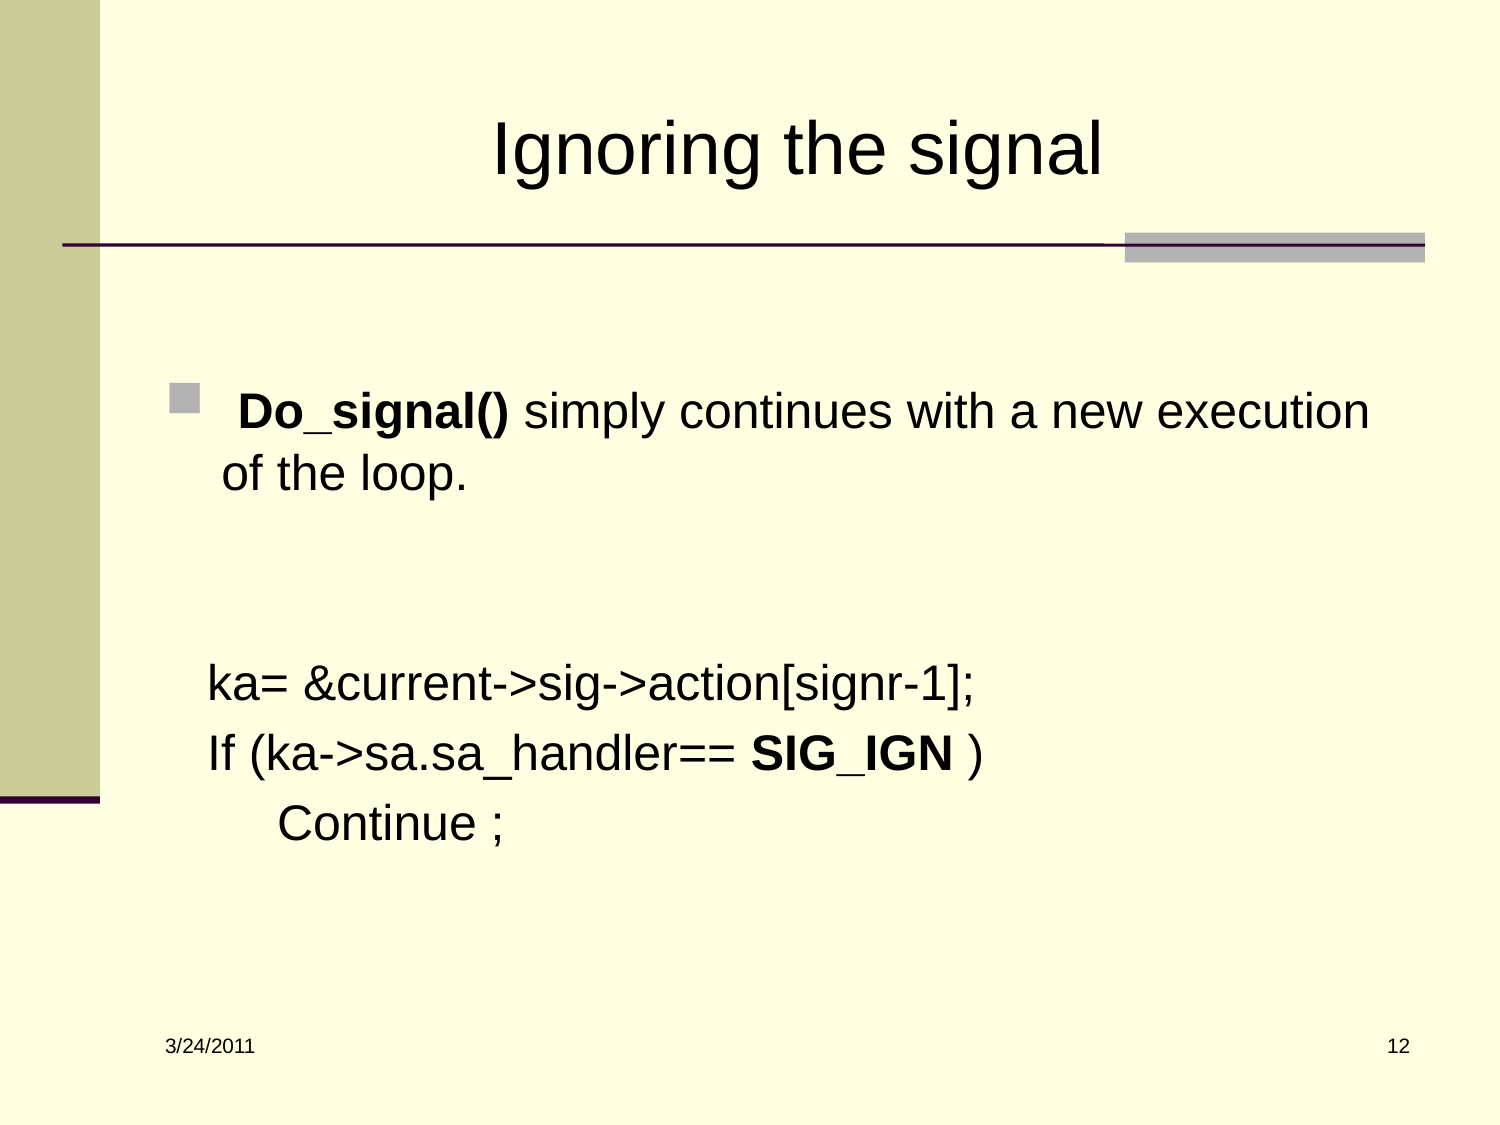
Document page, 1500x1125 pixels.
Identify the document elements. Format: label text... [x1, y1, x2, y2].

list Do_signal() simply continues with a new execution of the loop. ka= &current->sig->action[signr-1]; If (ka->sa.sa_handler== SIG_IGN ) Continue ; [149, 280, 1426, 1006]
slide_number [149, 1025, 476, 1101]
slide_number 12 [1112, 1024, 1426, 1101]
title Ignoring the signal [149, 45, 1426, 234]
